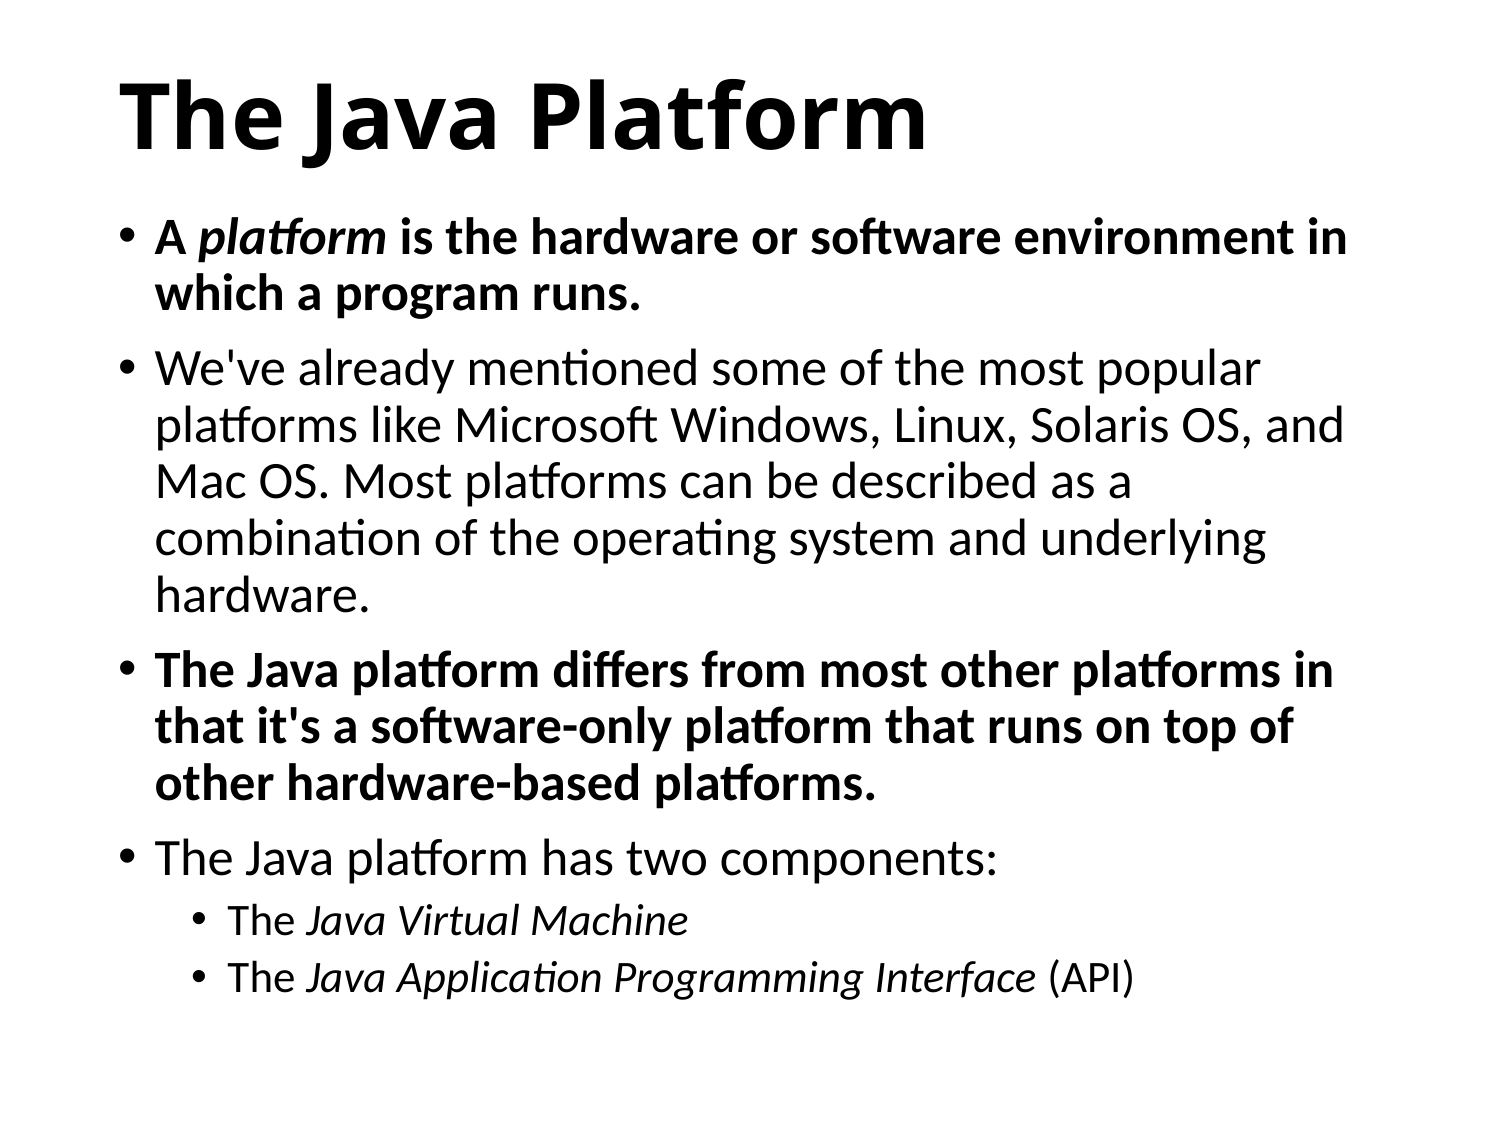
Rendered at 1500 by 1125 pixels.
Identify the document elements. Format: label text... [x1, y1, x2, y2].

list A platform is the hardware or software environment in which a program runs. We've already mentioned some of the most popular platforms like Microsoft Windows, Linux, Solaris OS, and Mac OS. Most platforms can be described as a combination of the operating system and underlying hardware. The Java platform differs from most other platforms in that it's a software-only platform that runs on top of other hardware-based platforms. The Java platform has two components: The Java Virtual Machine The Java Application Programming Interface (API) [103, 201, 1397, 1014]
title The Java Platform [103, 59, 1397, 180]
